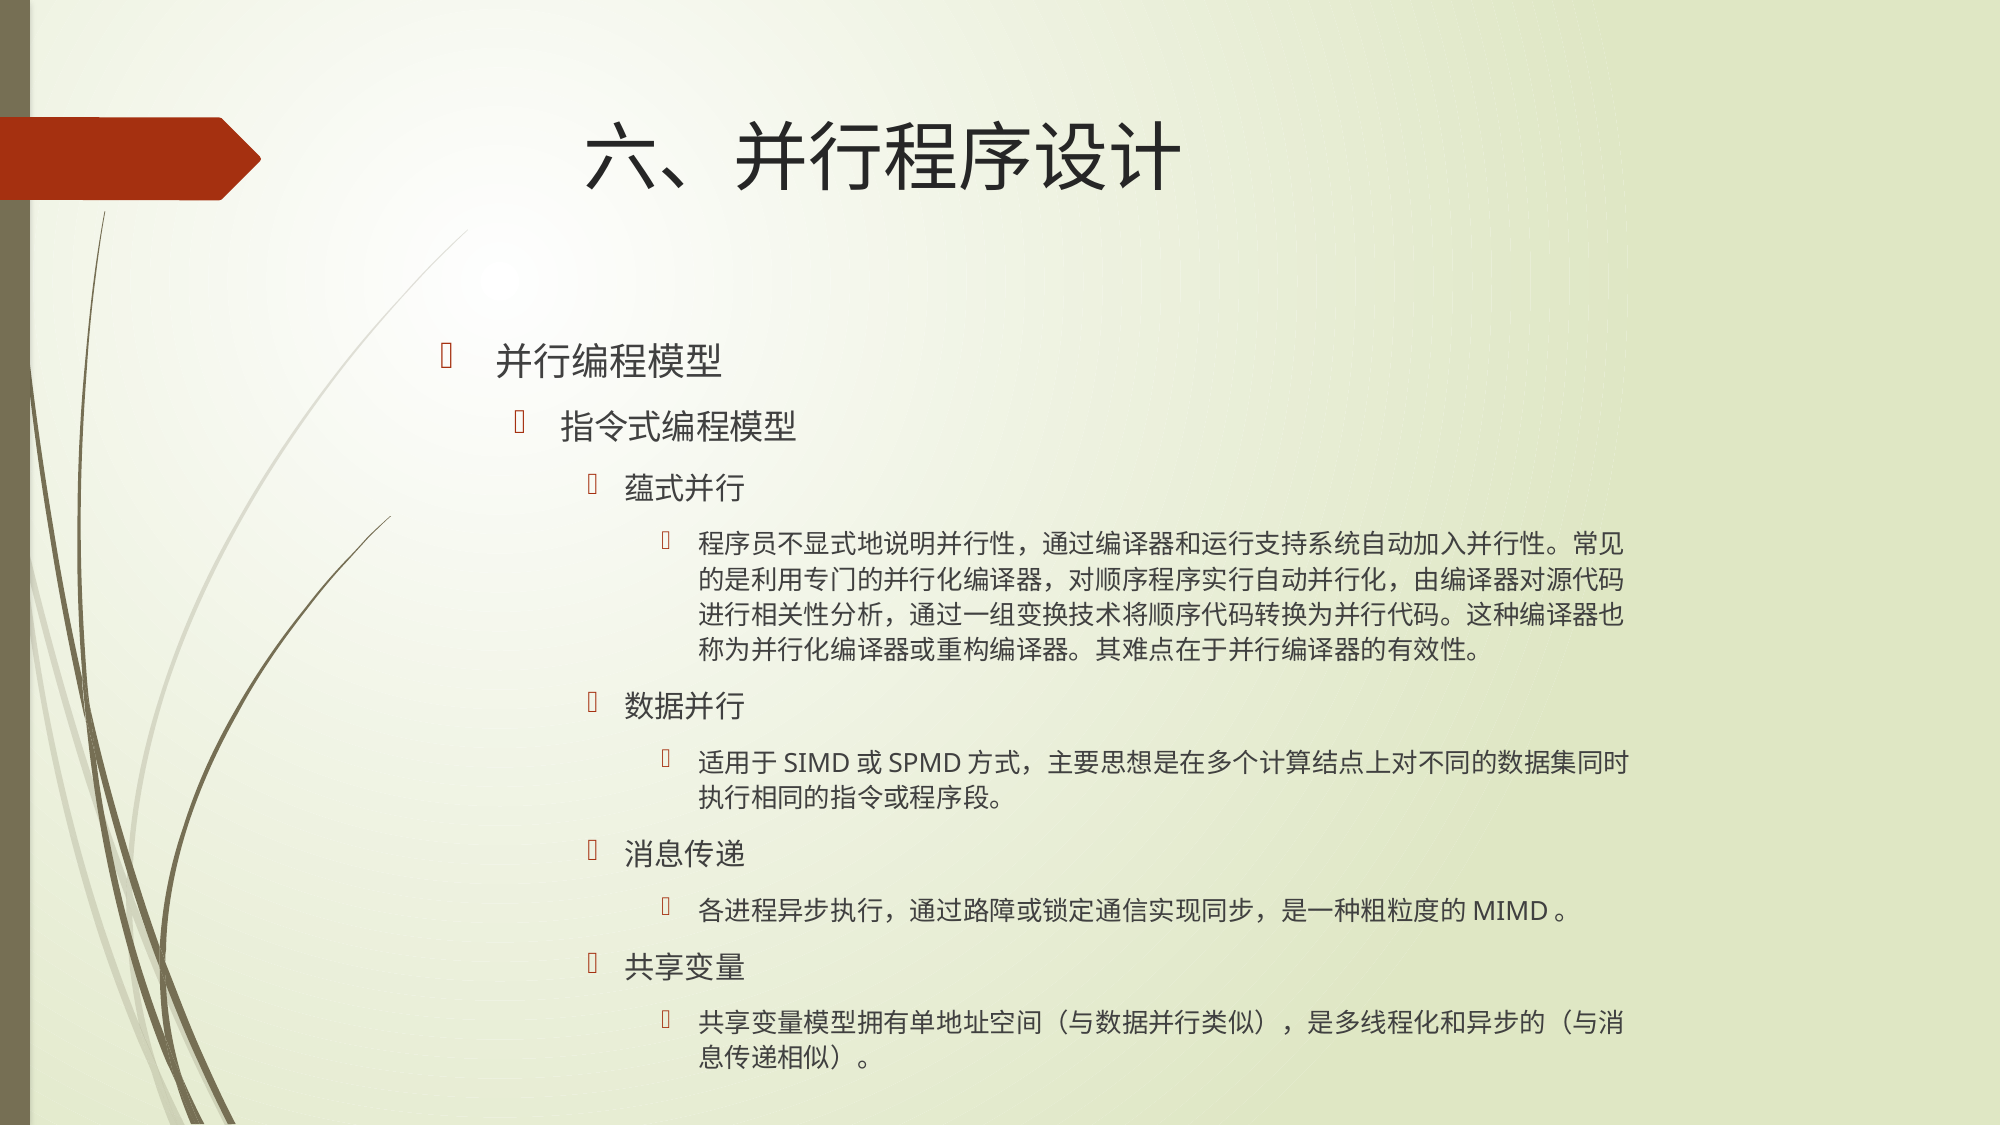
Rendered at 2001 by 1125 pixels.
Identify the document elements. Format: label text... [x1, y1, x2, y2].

list 并行编程模型 指令式编程模型 蕴式并行 程序员不显式地说明并行性，通过编译器和运行支持系统自动加入并行性。常见的是利用专门的并行化编译器，对顺序程序实行自动并行化，由编译器对源代码进行相关性分析，通过一组变换技术将顺序代码转换为并行代码。这种编译器也称为并行化编译器或重构编译器。其难点在于并行编译器的有效性。 数据并行 适用于SIMD或SPMD方式，主要思想是在多个计算结点上对不同的数据集同时执行相同的指令或程序段。 消息传递 各进程异步执行，通过路障或锁定通信实现同步，是一种粗粒度的MIMD。 共享变量 共享变量模型拥有单地址空间（与数据并行类似），是多线程化和异步的（与消息传递相似）。 [425, 324, 1663, 1094]
title 六、并行程序设计 [568, 102, 1650, 313]
